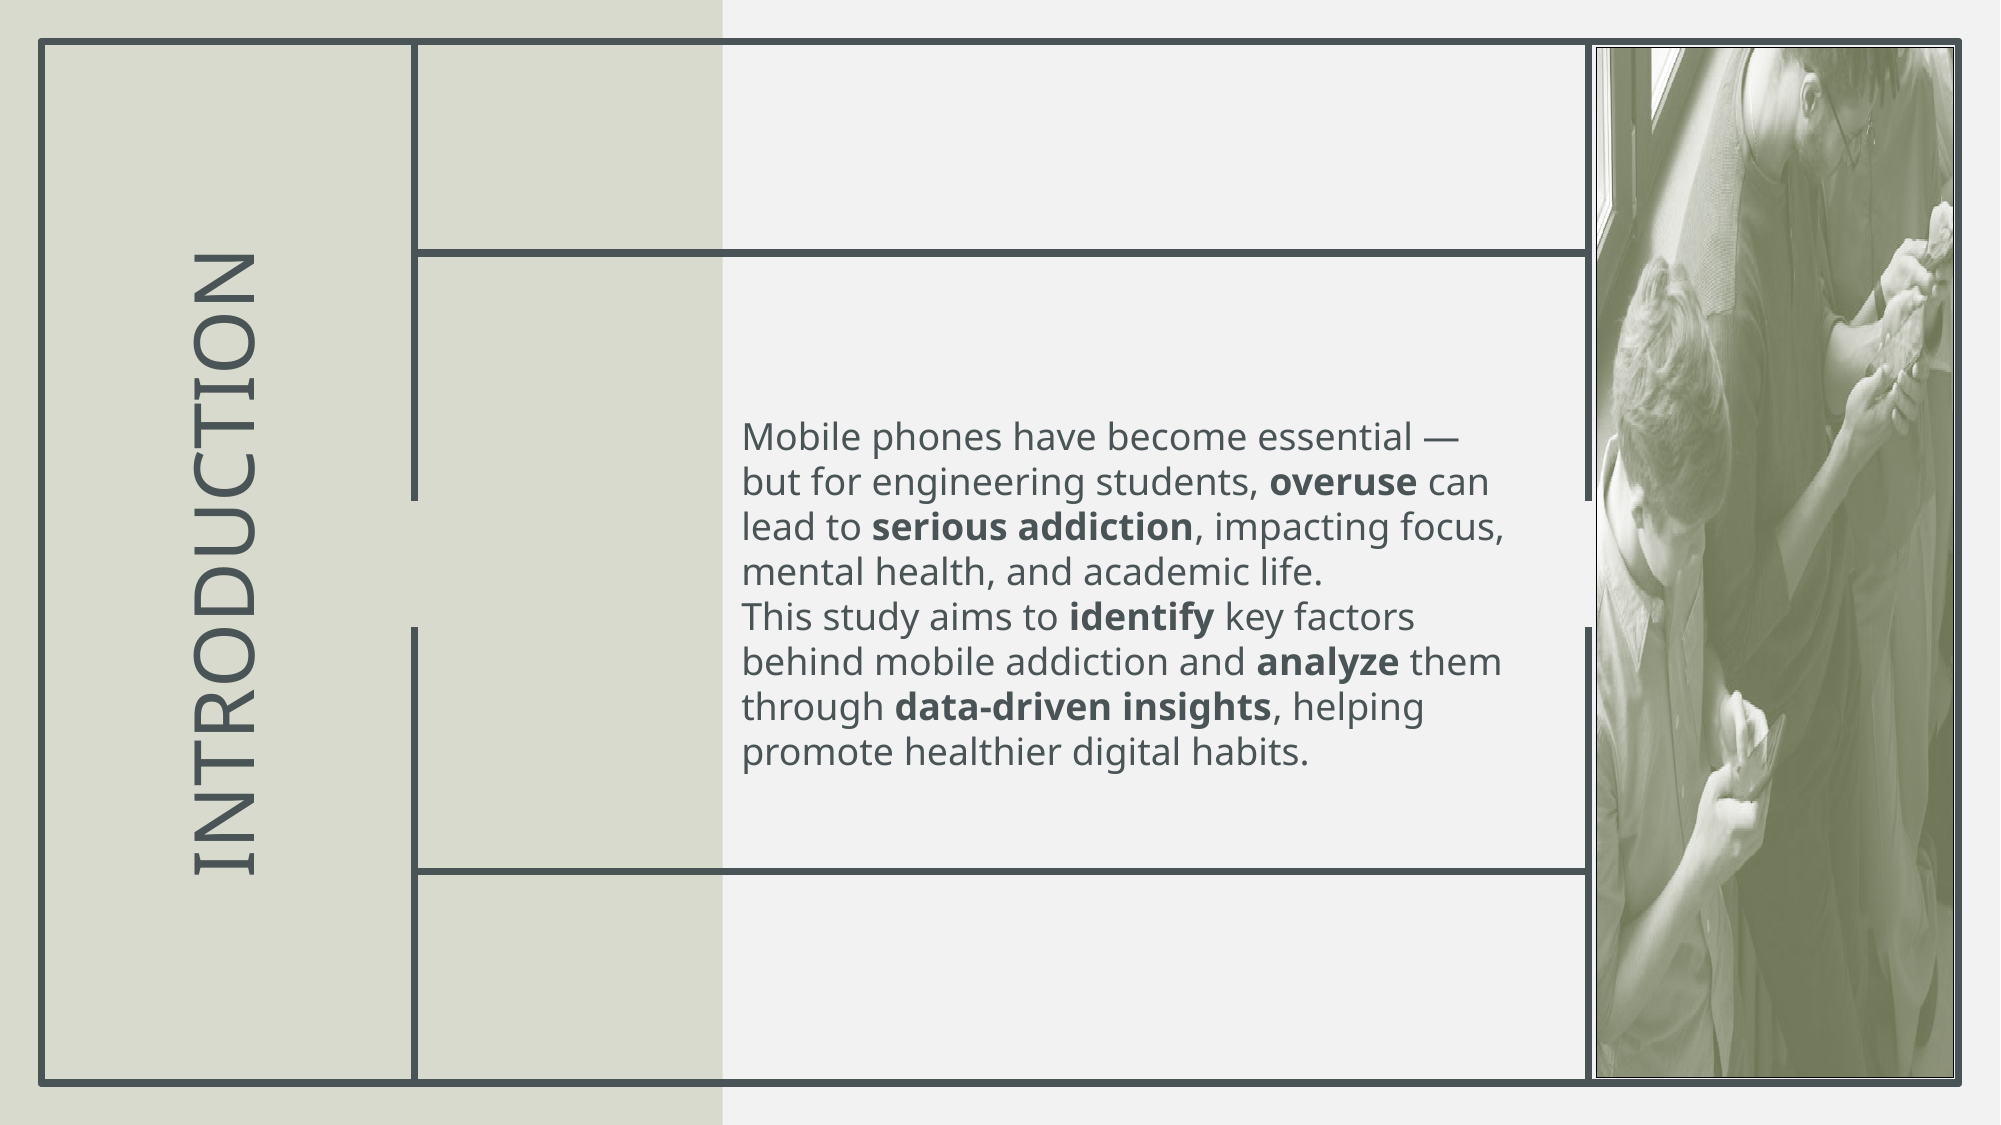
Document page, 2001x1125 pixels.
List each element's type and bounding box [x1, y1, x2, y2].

picture [1596, 47, 1954, 1078]
text_box [41, 41, 1959, 1087]
